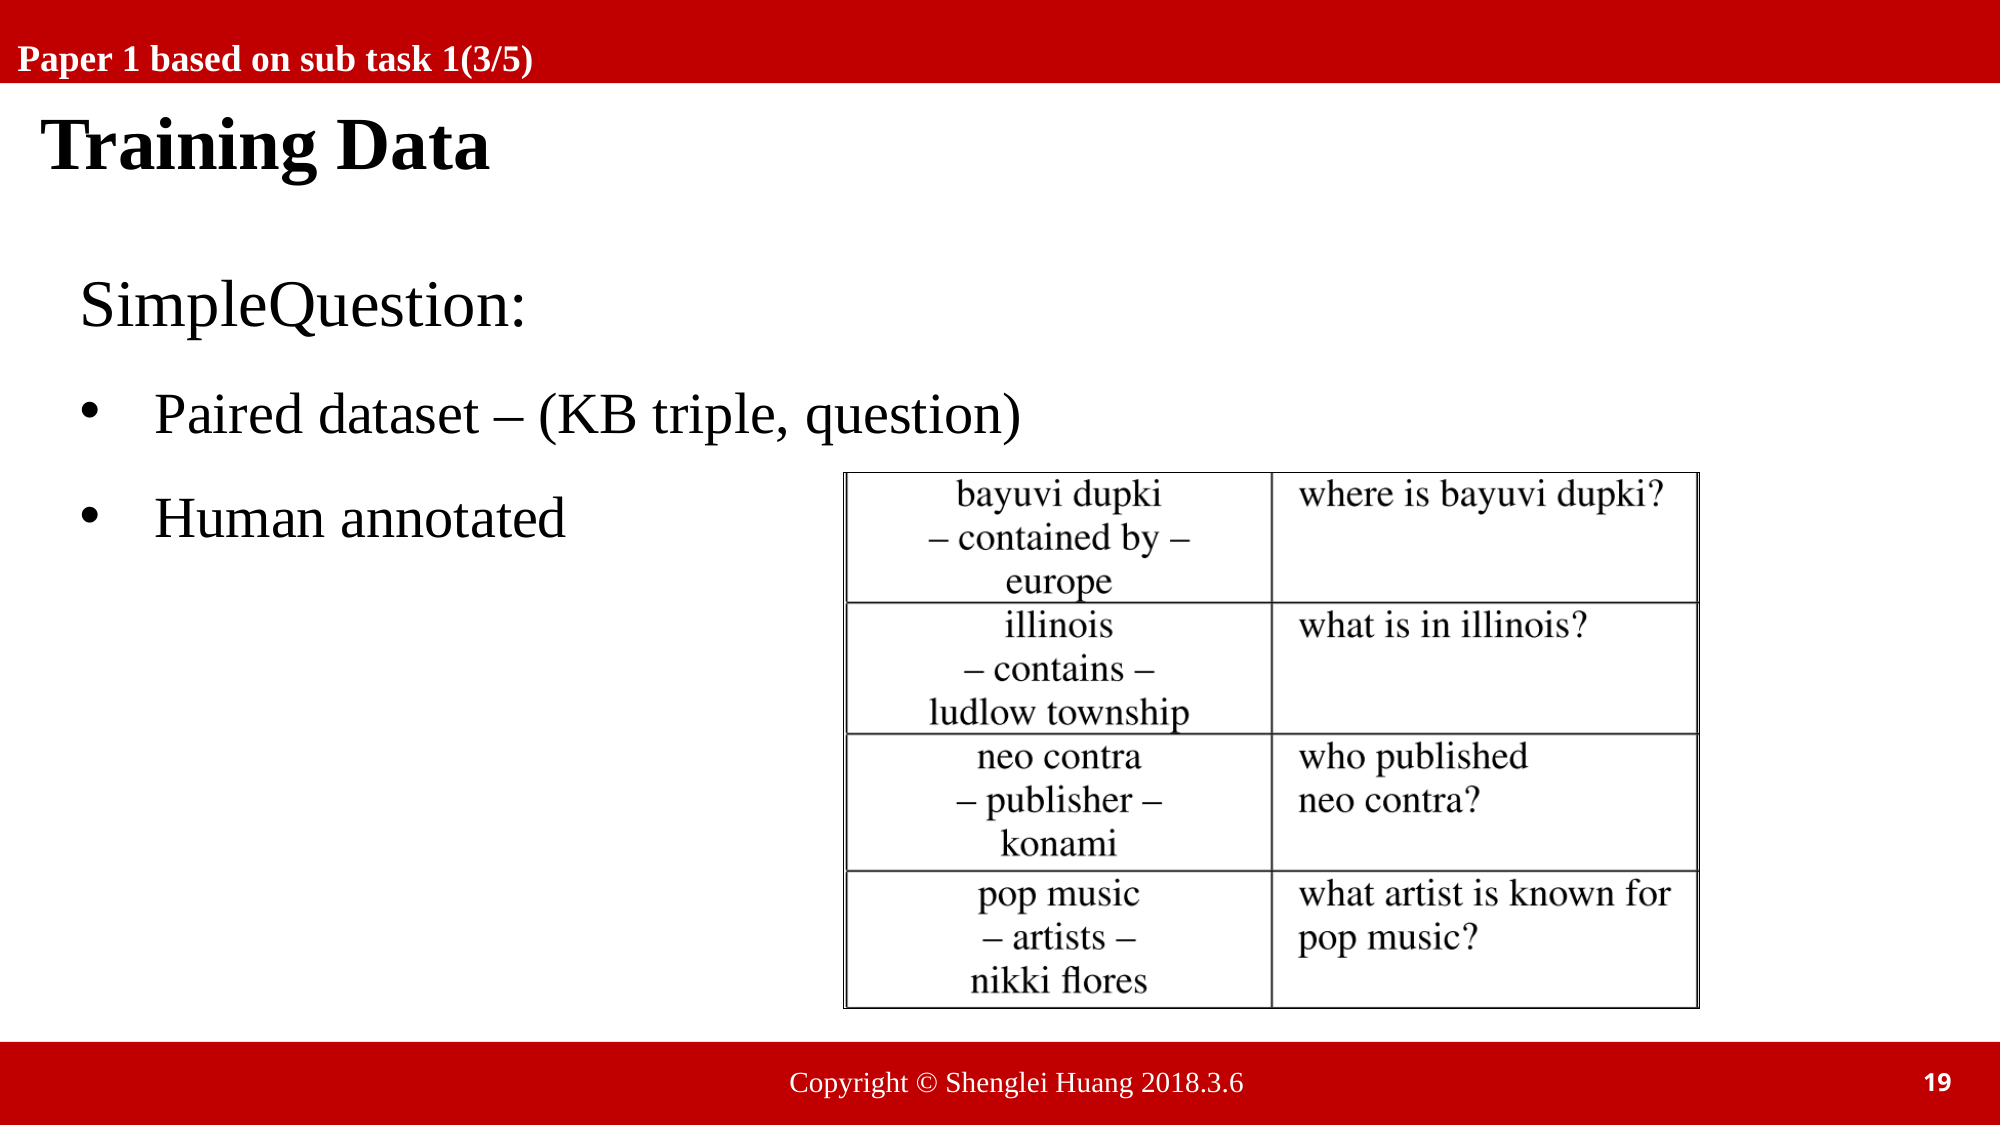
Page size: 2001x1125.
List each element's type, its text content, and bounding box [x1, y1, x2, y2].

picture [843, 472, 1700, 1009]
text_box Paper 1 based on sub task 1(3/5) [2, 3, 549, 87]
text_box [0, 0, 2000, 84]
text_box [0, 1041, 2000, 1125]
text_box Training Data [25, 87, 507, 192]
text_box SimpleQuestion: Paired dataset – (KB triple, question) Human annotated [64, 252, 1038, 557]
